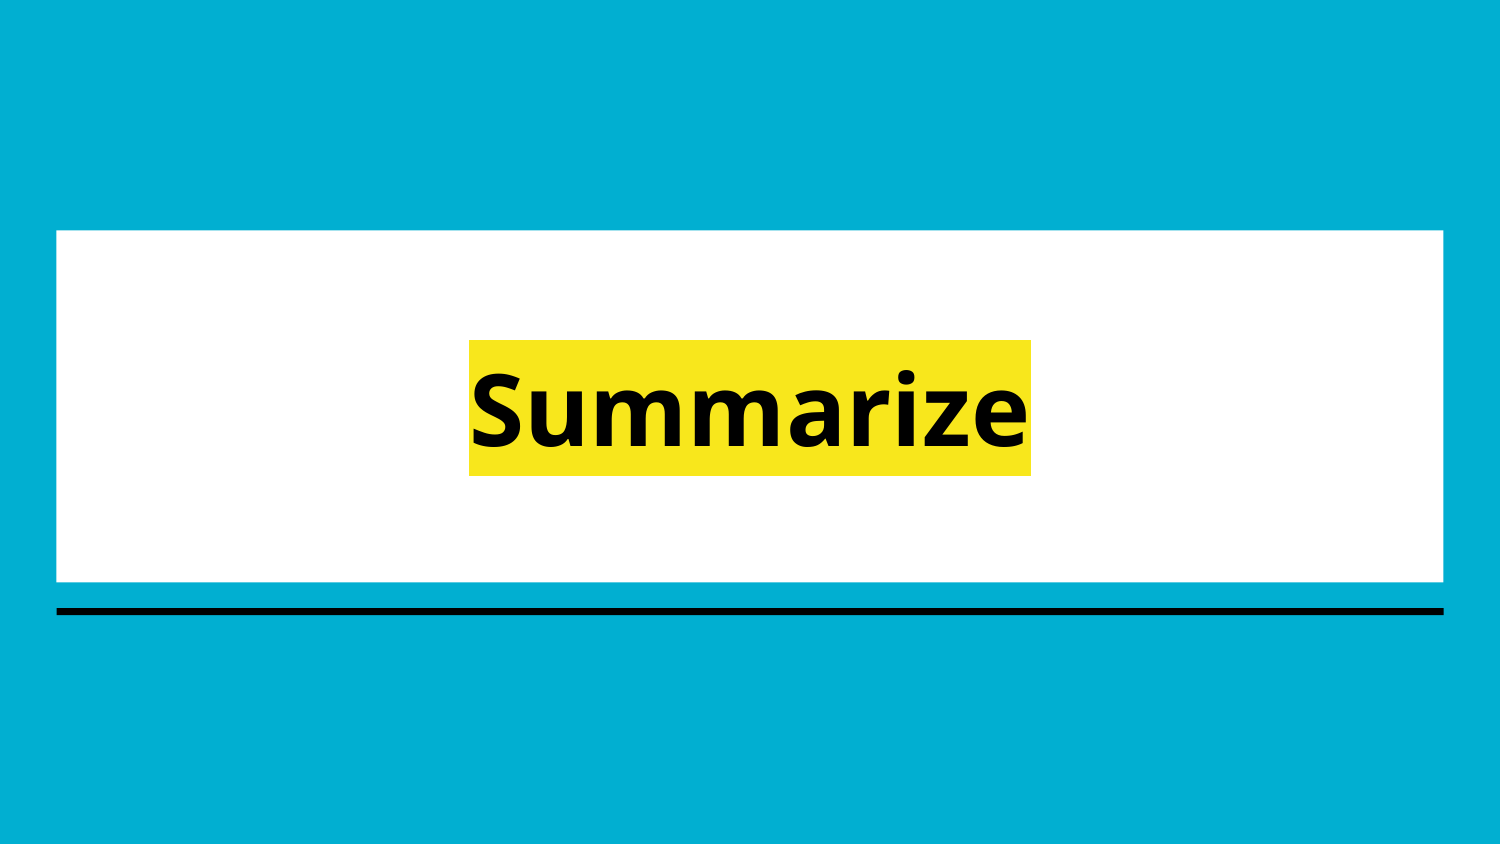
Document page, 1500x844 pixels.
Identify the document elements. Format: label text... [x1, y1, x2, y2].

title Summarize [56, 230, 1444, 583]
